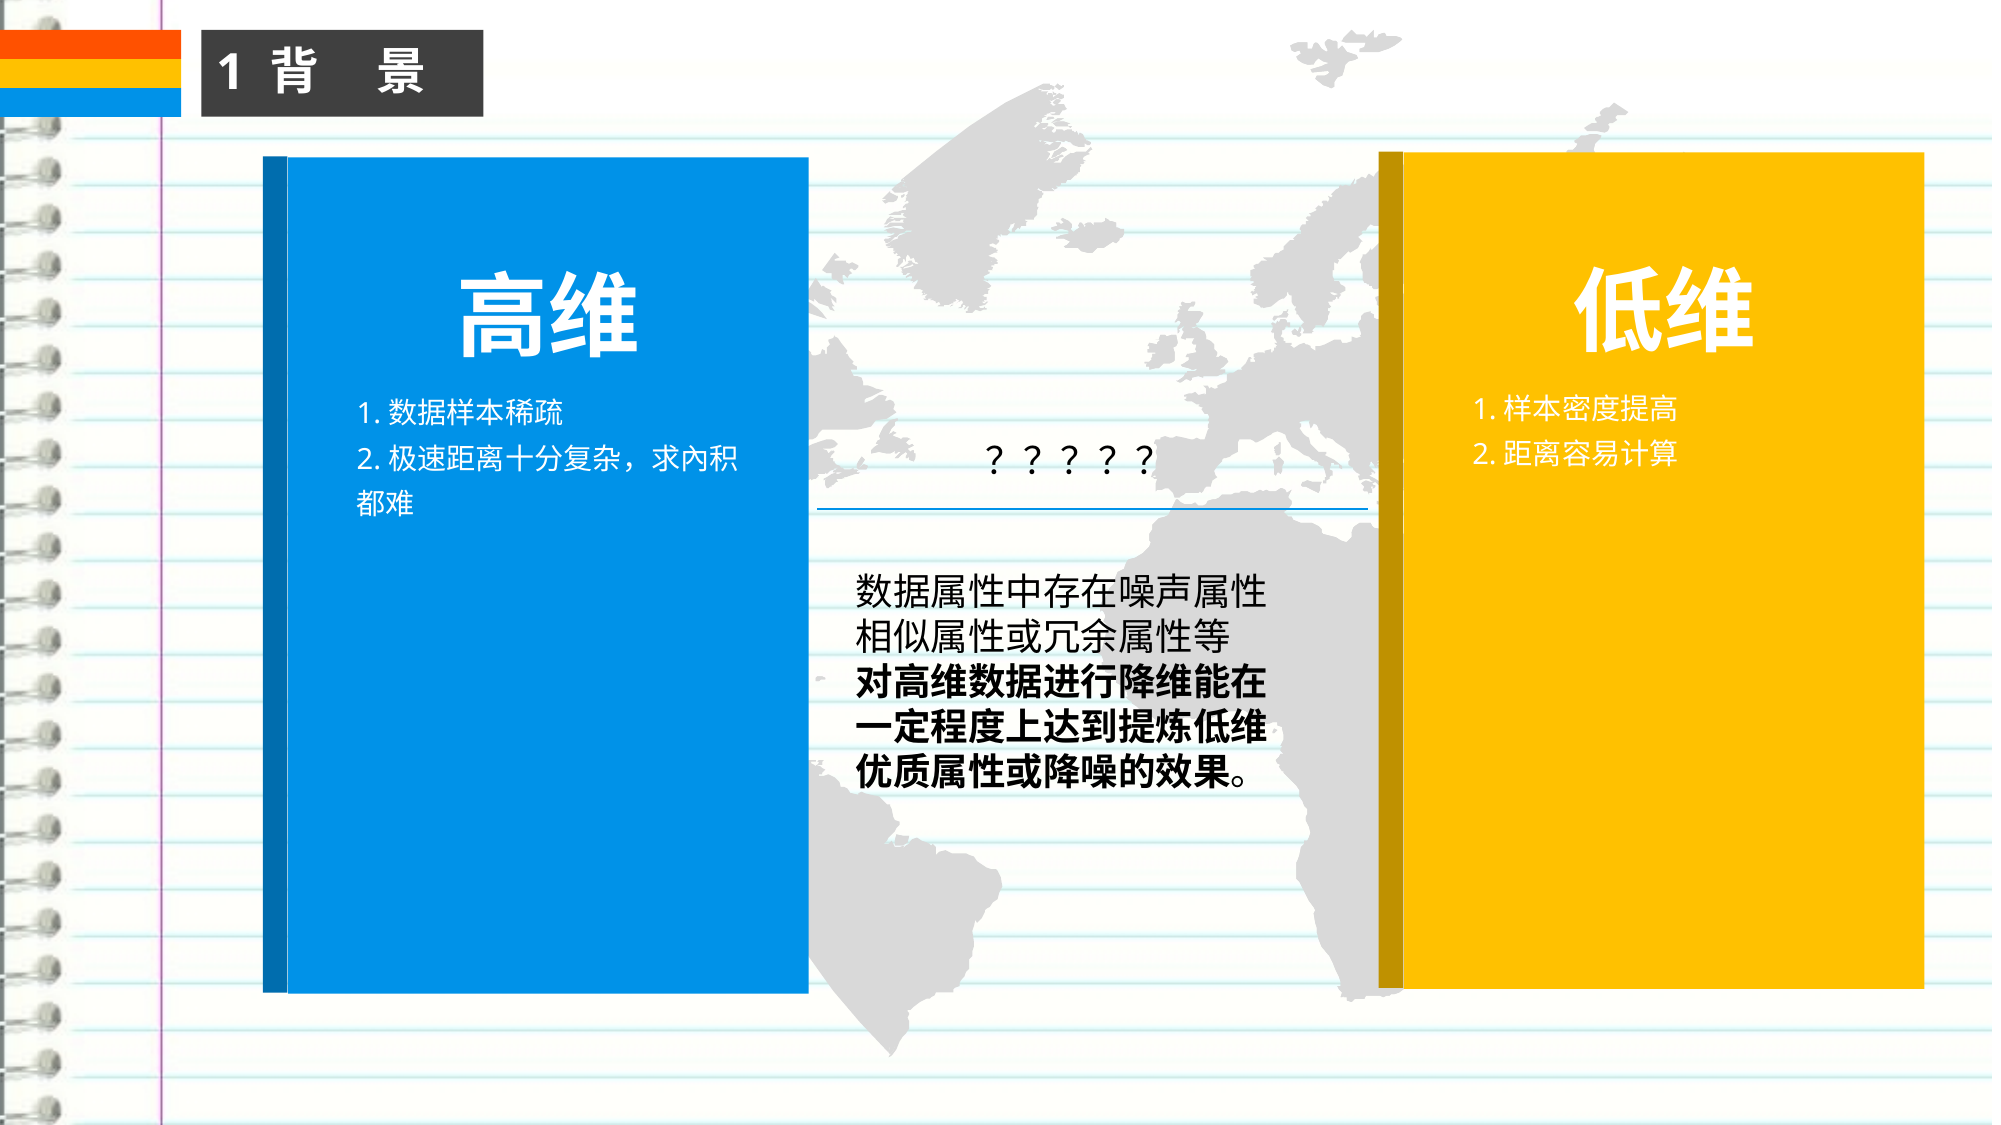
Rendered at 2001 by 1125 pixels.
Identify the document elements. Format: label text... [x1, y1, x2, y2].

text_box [708, 29, 1912, 1058]
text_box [1378, 151, 1925, 989]
list 1 背 景 [200, 29, 484, 118]
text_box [262, 156, 809, 994]
